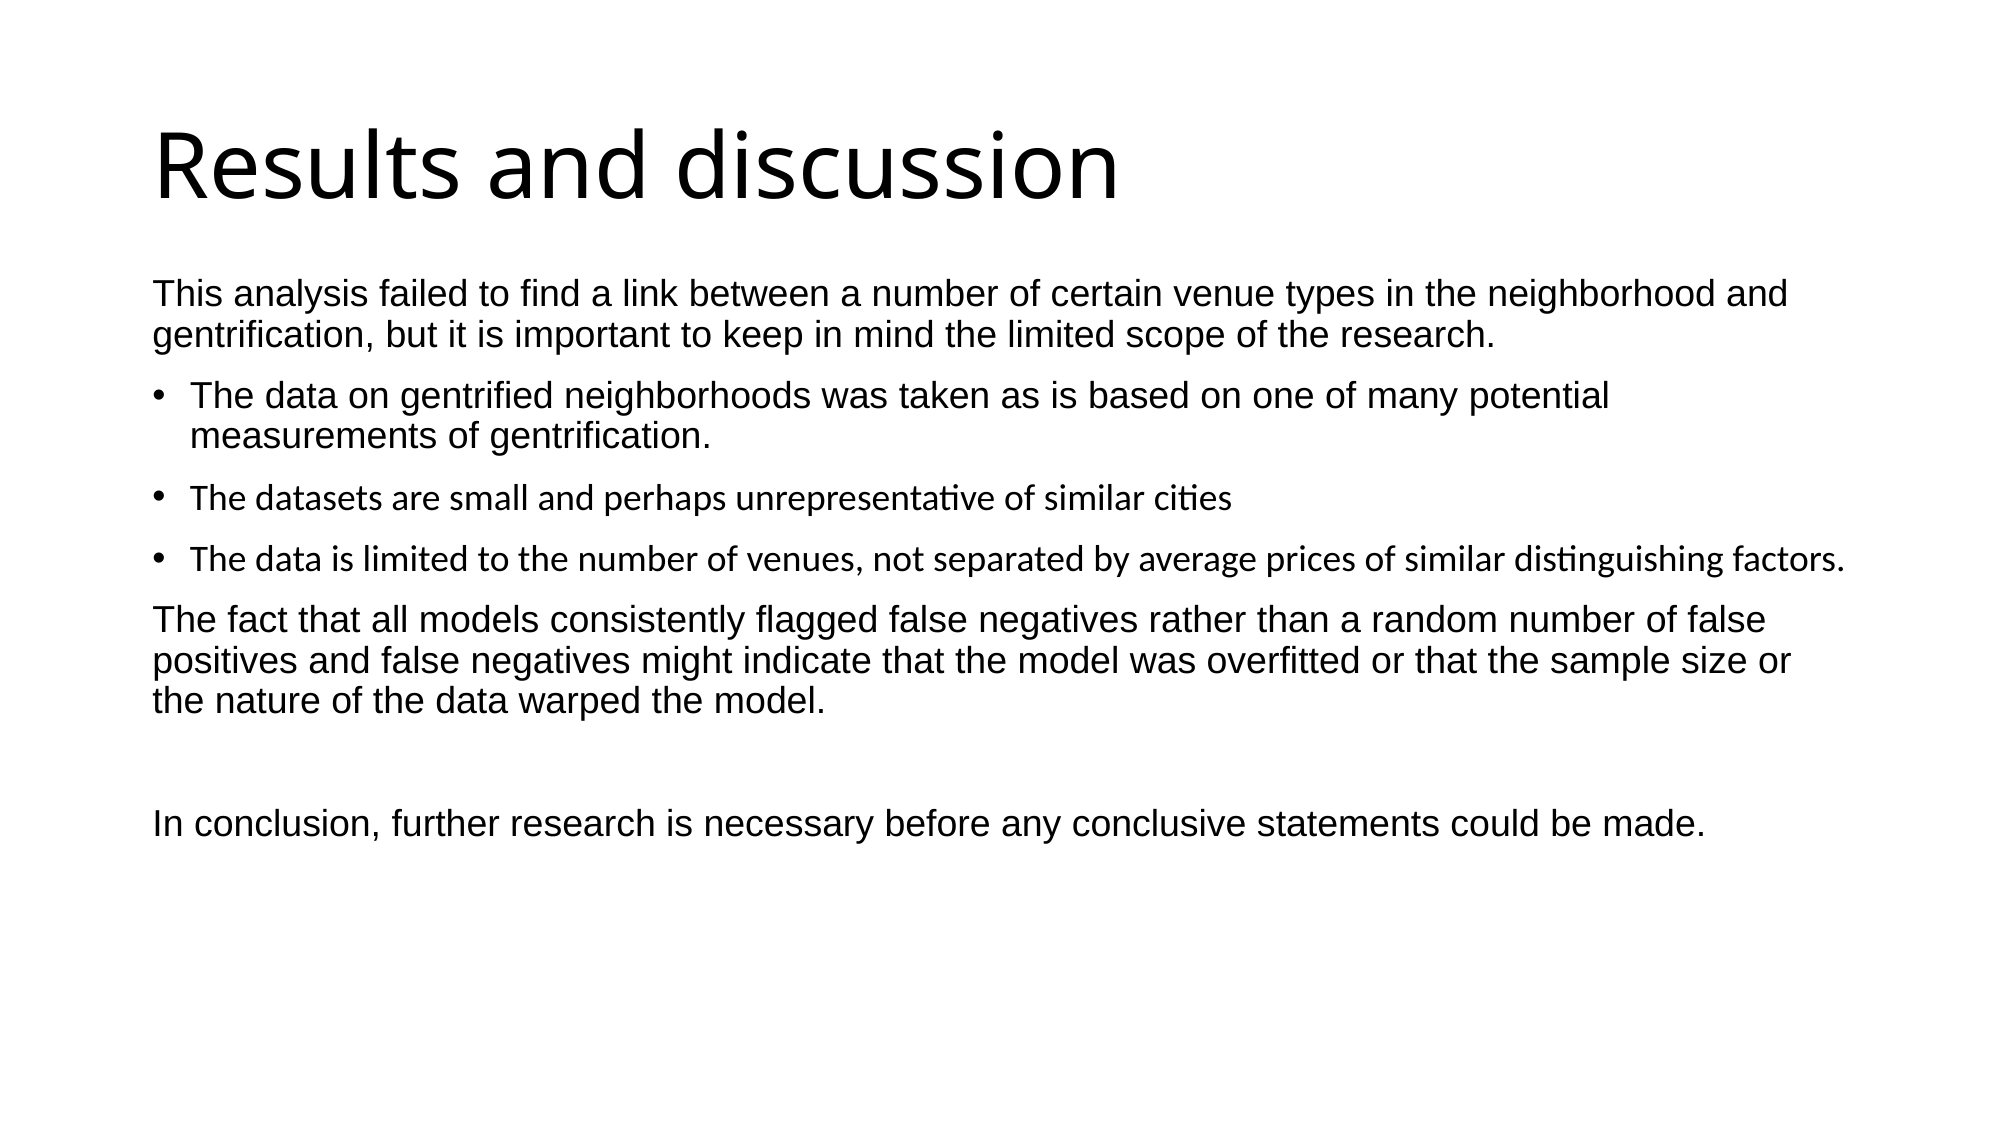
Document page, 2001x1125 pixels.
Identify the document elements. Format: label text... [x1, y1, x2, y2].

title Results and discussion [137, 59, 1863, 266]
list This analysis failed to find a link between a number of certain venue types in the neighborhood and gentrification, but it is important to keep in mind the limited scope of the research. The data on gentrified neighborhoods was taken as is based on one of many potential measurements of gentrification. The datasets are small and perhaps unrepresentative of similar cities The data is limited to the number of venues, not separated by average prices of similar distinguishing factors. The fact that all models consistently flagged false negatives rather than a random number of false positives and false negatives might indicate that the model was overfitted or that the sample size or the nature of the data warped the model. In conclusion, further research is necessary before any conclusive statements could be made. [137, 266, 1863, 1014]
